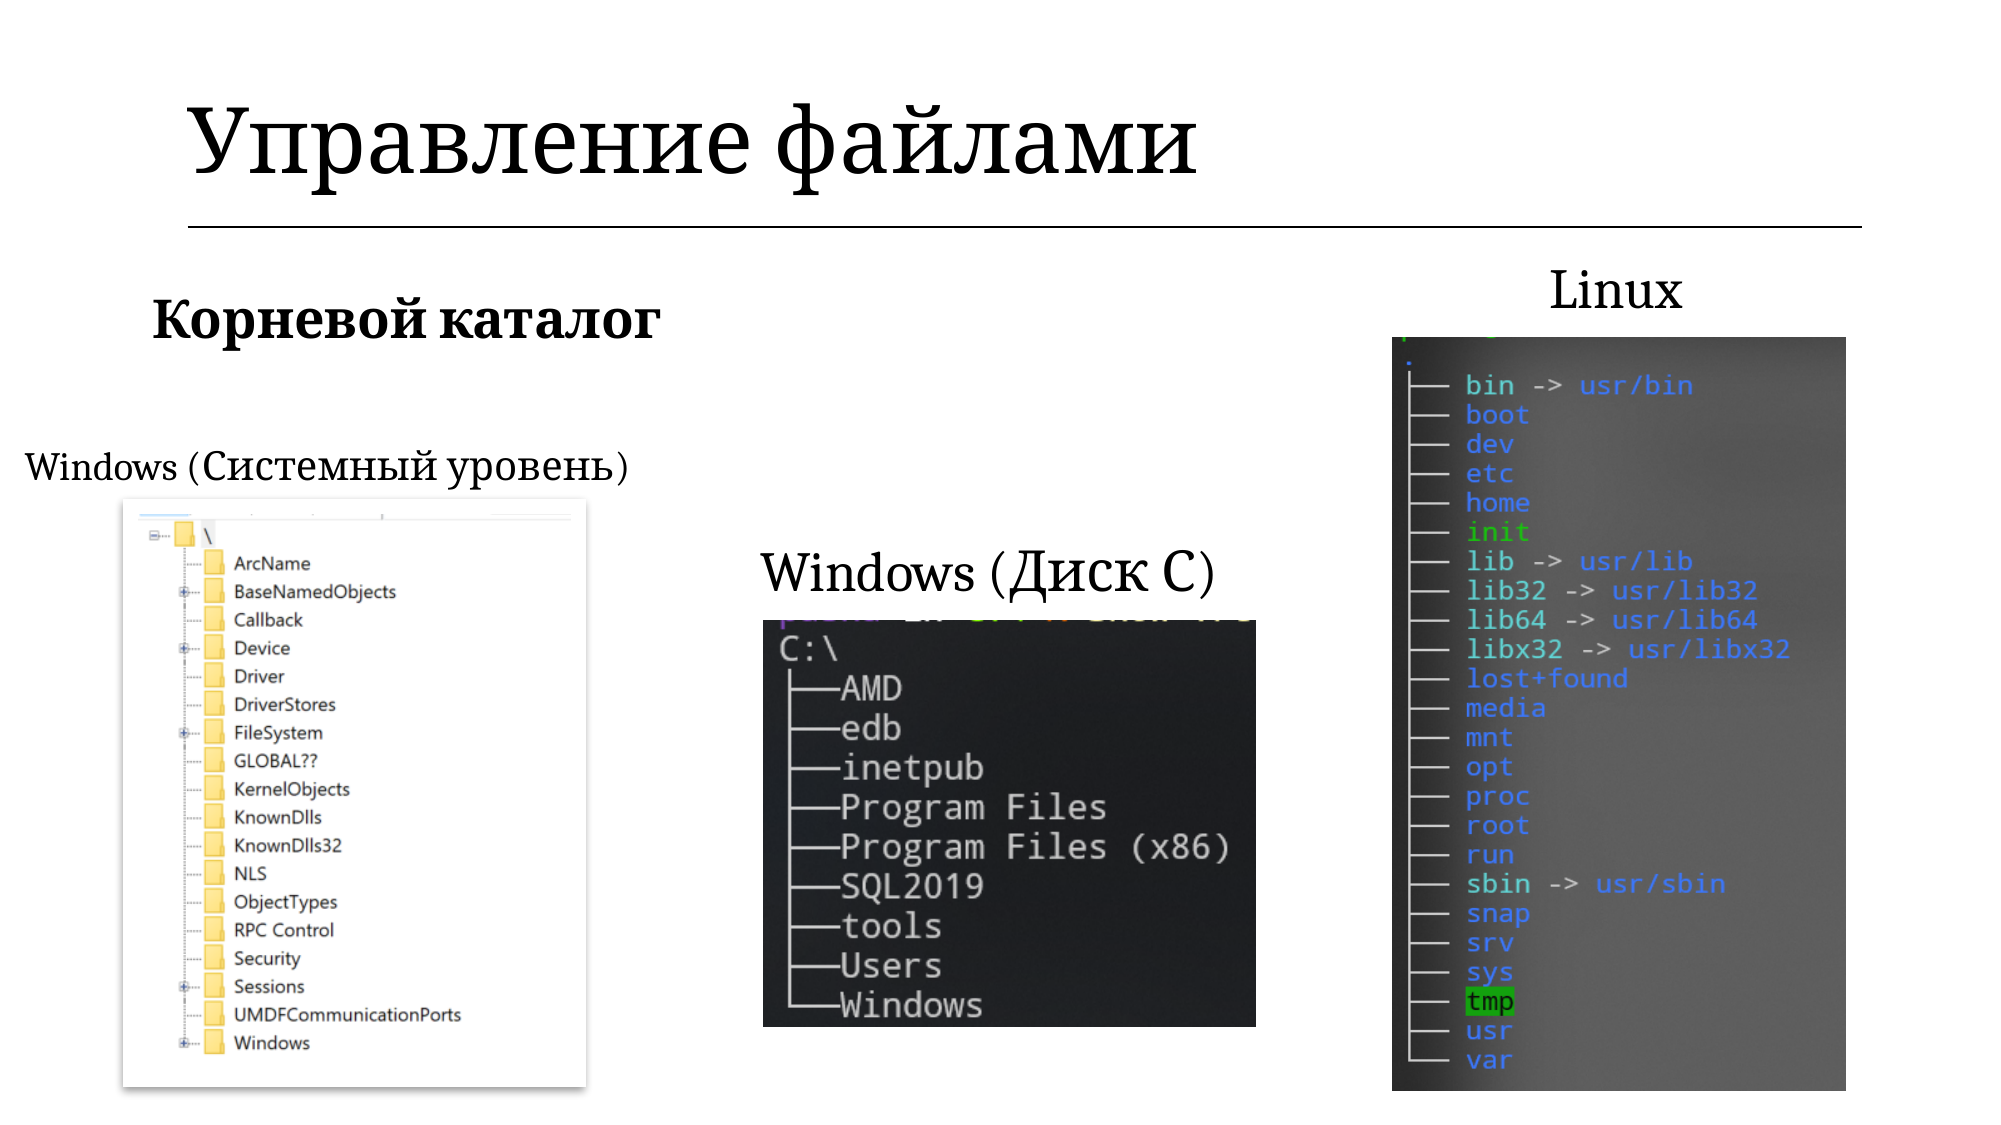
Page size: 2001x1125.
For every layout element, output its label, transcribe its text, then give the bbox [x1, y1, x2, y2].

text_box Linux [1534, 253, 1704, 328]
picture [763, 620, 1256, 1027]
table_header Управление файлами [188, 60, 1862, 226]
list Корневой каталог [137, 286, 687, 361]
text_box Windows (Системный уровень) [9, 440, 700, 514]
picture [1392, 337, 1846, 1091]
picture [137, 513, 572, 1073]
text_box Windows (Диск С) [745, 537, 1295, 611]
